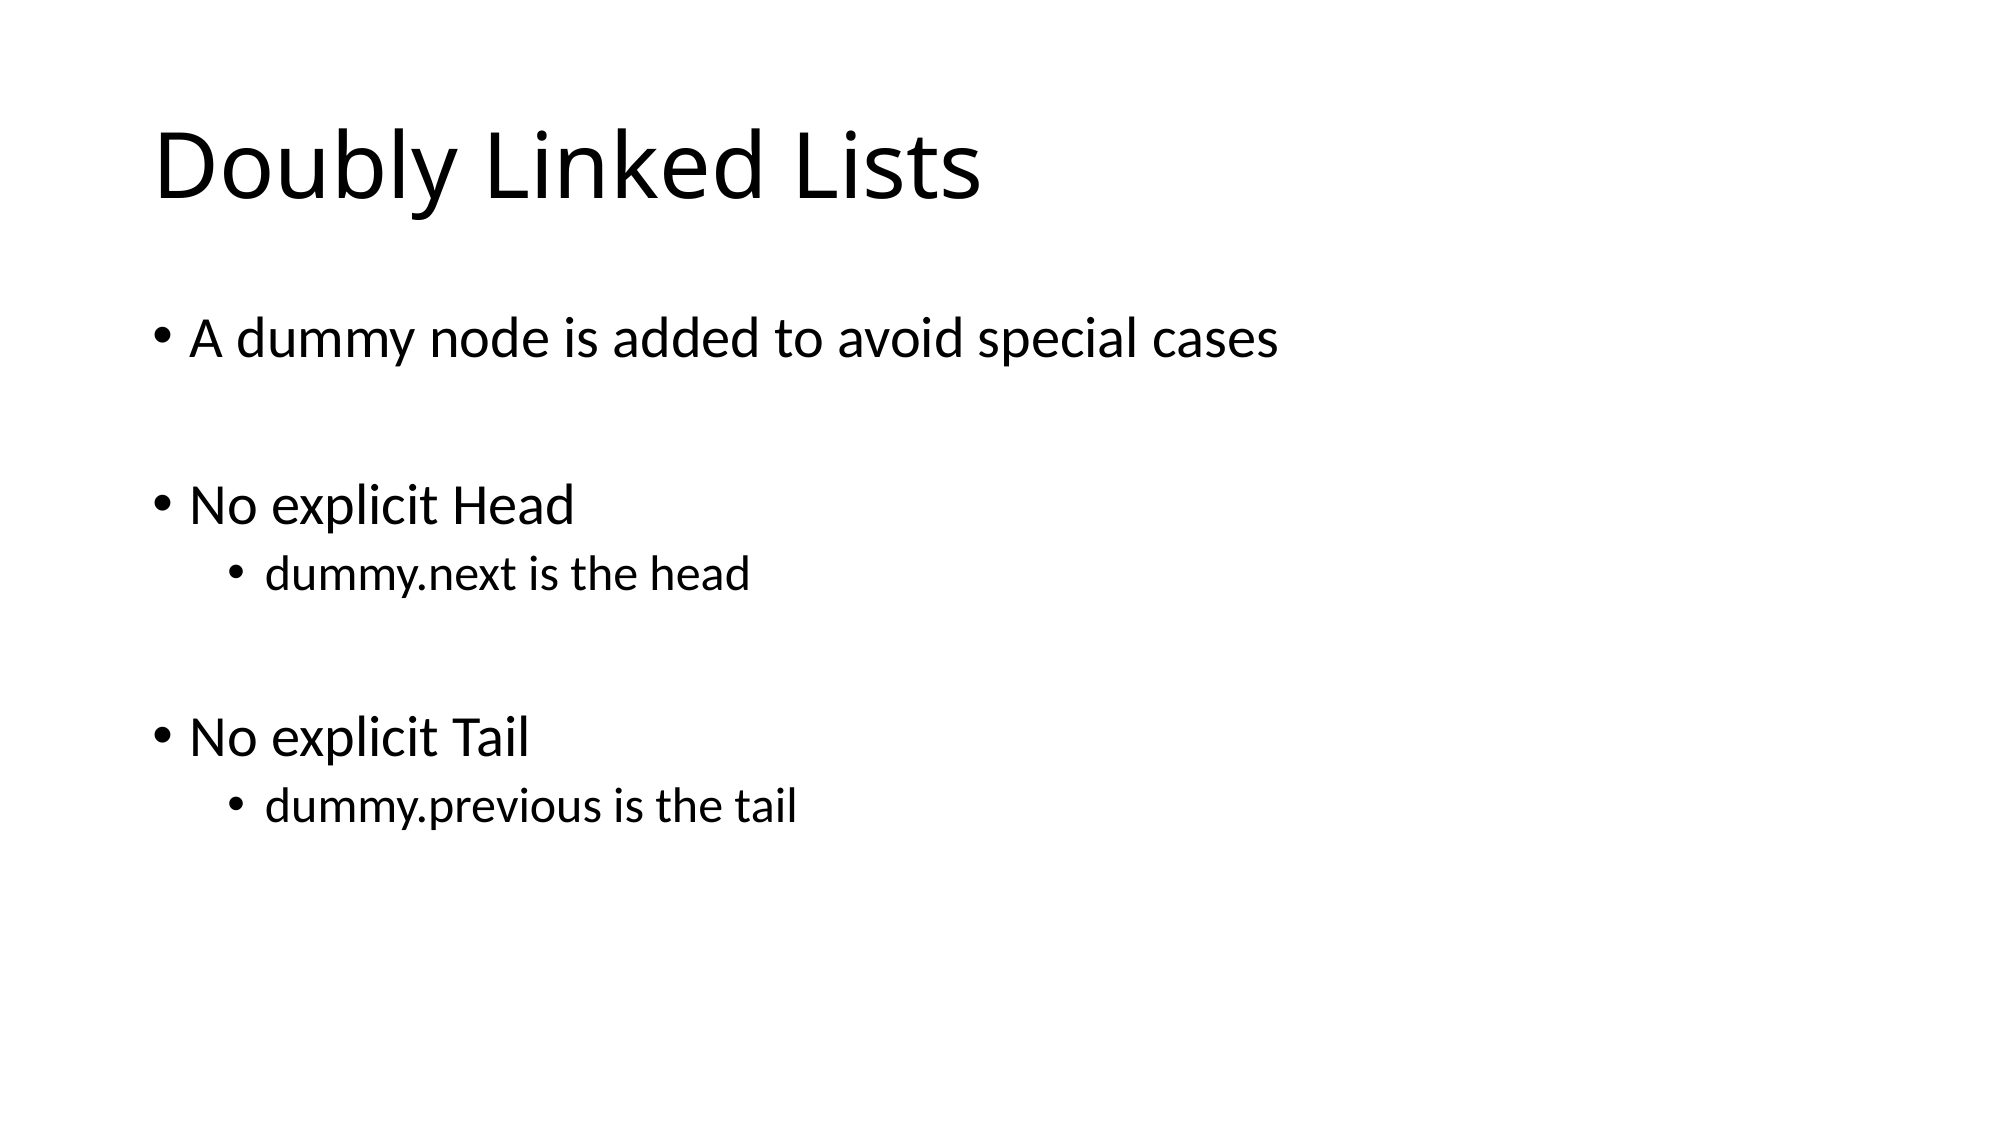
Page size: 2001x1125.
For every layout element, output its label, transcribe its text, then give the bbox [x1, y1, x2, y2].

title Doubly Linked Lists [137, 59, 1863, 278]
list A dummy node is added to avoid special cases No explicit Head dummy.next is the head No explicit Tail dummy.previous is the tail [137, 299, 1863, 1014]
